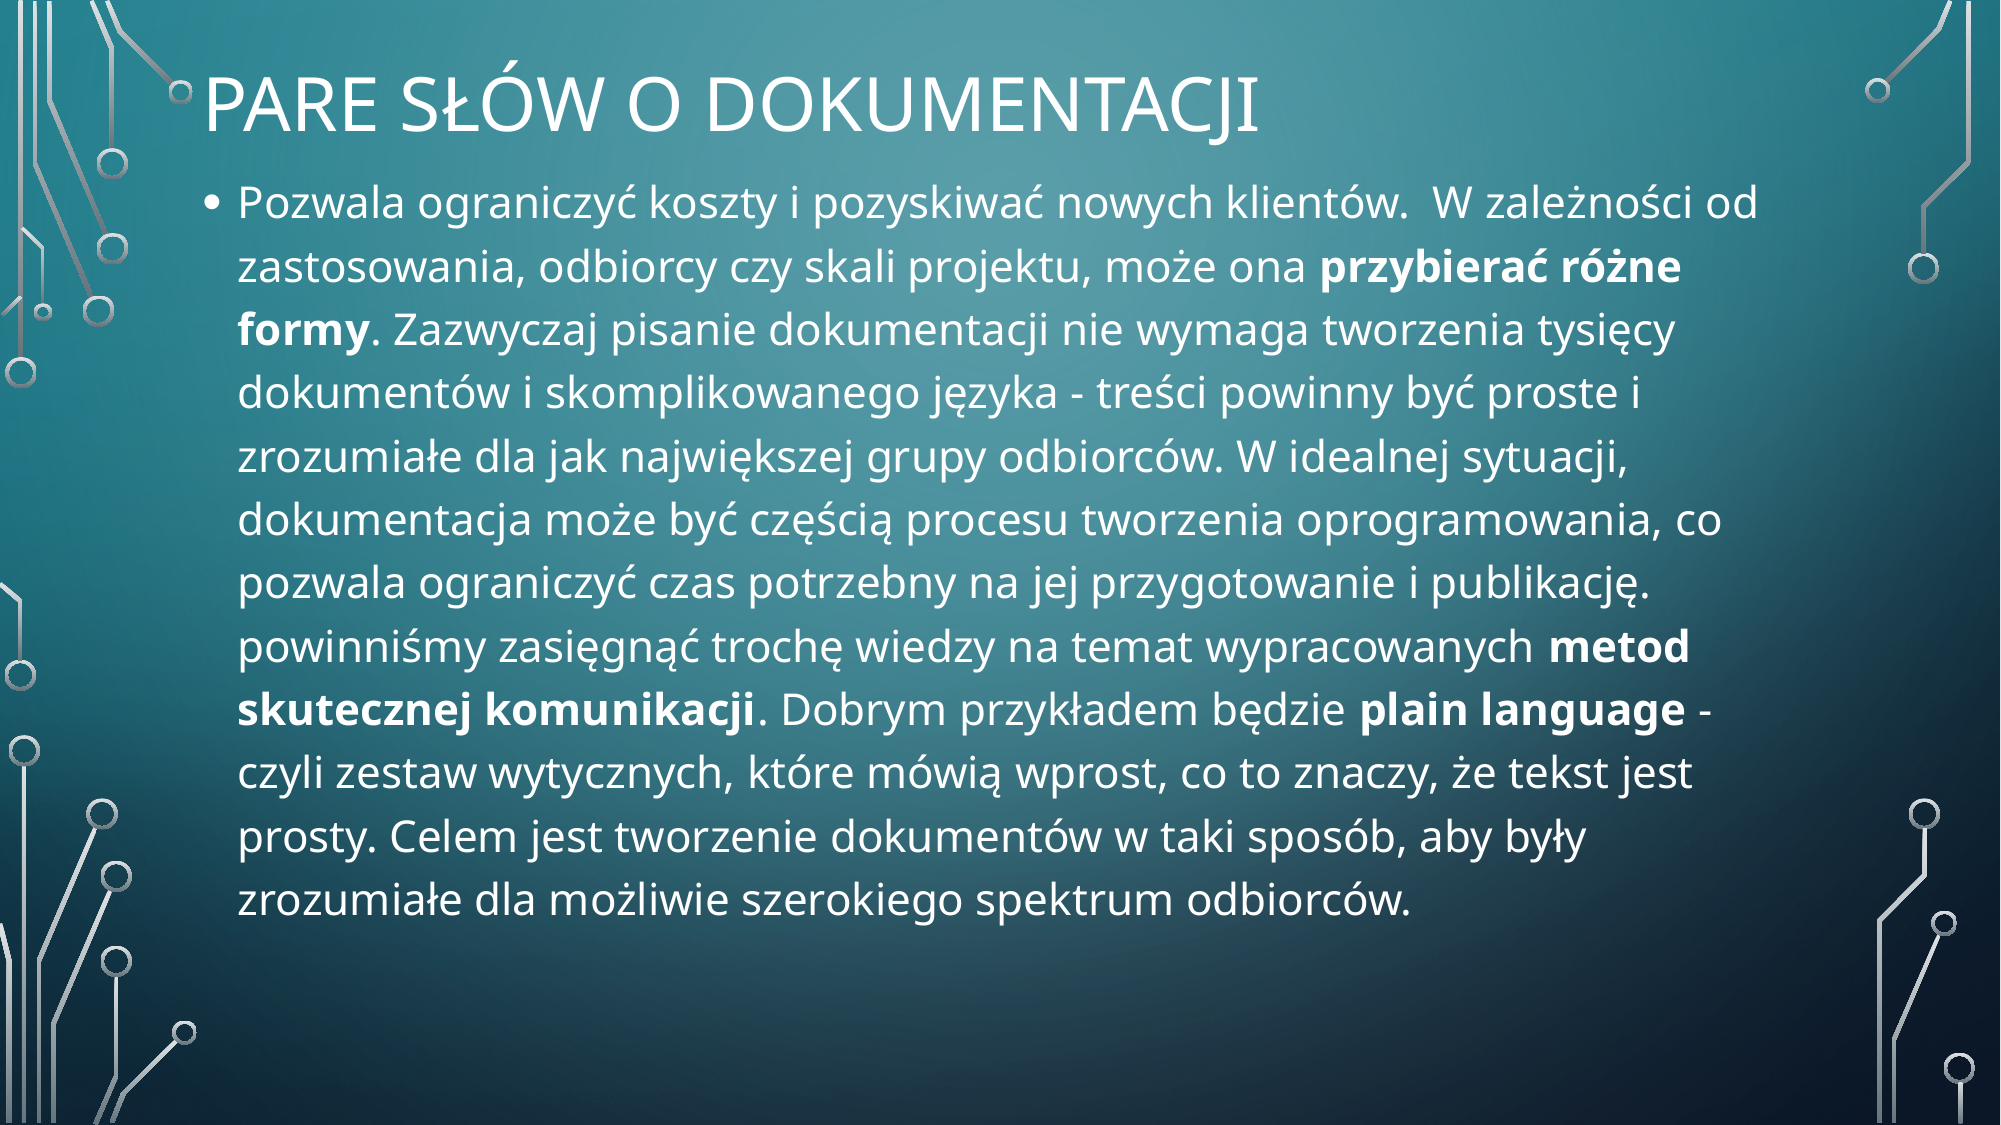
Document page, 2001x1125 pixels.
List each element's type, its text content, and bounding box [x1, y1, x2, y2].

list Pozwala ograniczyć koszty i pozyskiwać nowych klientów. W zależności od zastosowania, odbiorcy czy skali projektu, może ona przybierać różne formy. Zazwyczaj pisanie dokumentacji nie wymaga tworzenia tysięcy dokumentów i skomplikowanego języka - treści powinny być proste i zrozumiałe dla jak największej grupy odbiorców. W idealnej sytuacji, dokumentacja może być częścią procesu tworzenia oprogramowania, co pozwala ograniczyć czas potrzebny na jej przygotowanie i publikację. powinniśmy zasięgnąć trochę wiedzy na temat wypracowanych metod skutecznej komunikacji. Dobrym przykładem będzie plain language - czyli zestaw wytycznych, które mówią wprost, co to znaczy, że tekst jest prosty. Celem jest tworzenie dokumentów w taki sposób, aby były zrozumiałe dla możliwie szerokiego spektrum odbiorców. [187, 157, 1813, 942]
title Pare słów o dokumentacji [187, 57, 1813, 157]
